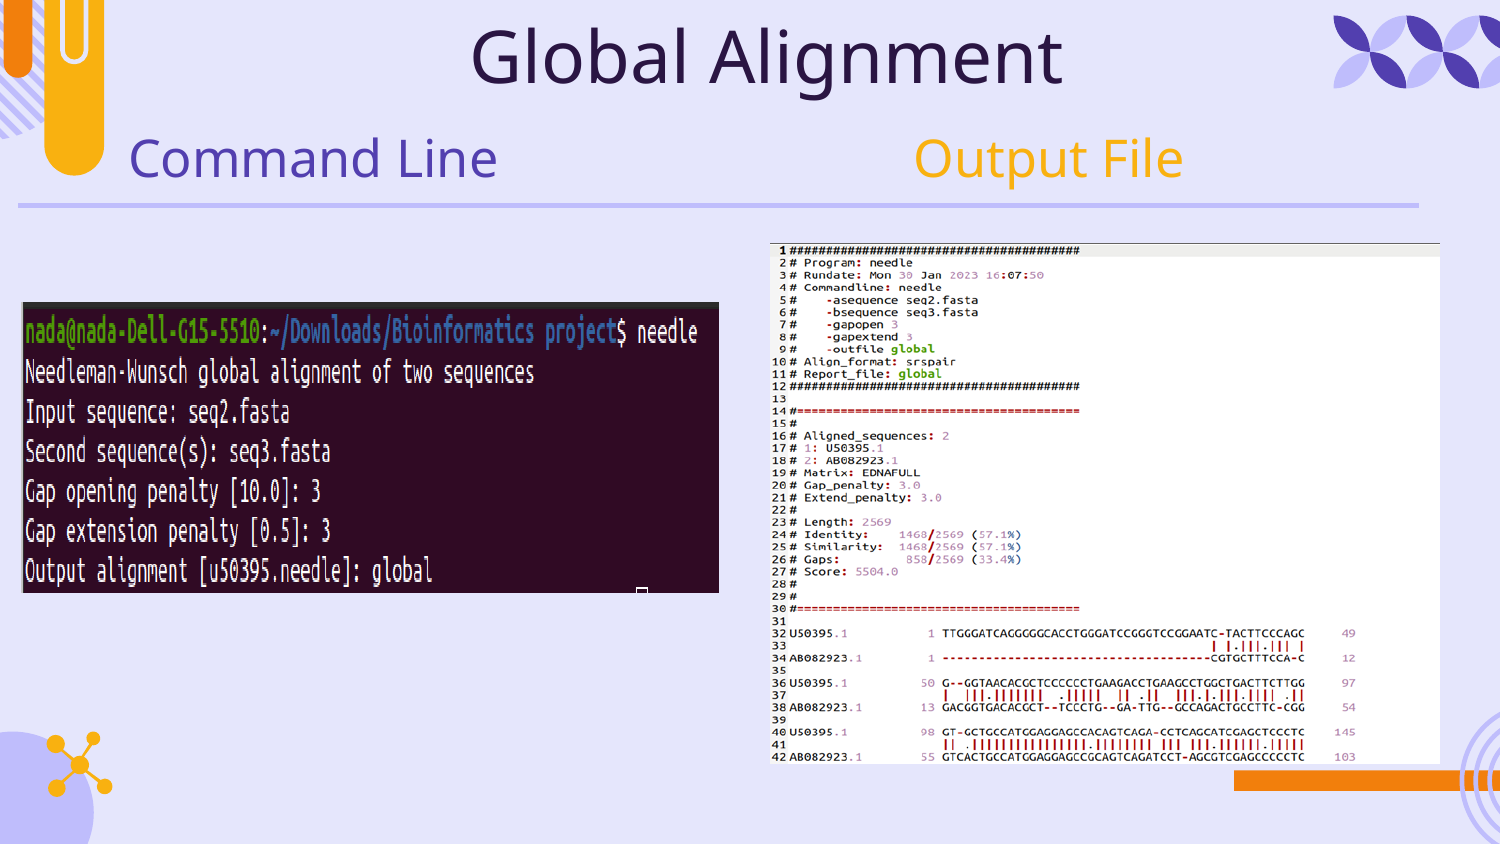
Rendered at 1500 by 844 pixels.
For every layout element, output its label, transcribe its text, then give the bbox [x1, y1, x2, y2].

title Command Line [113, 121, 861, 191]
title Output File [898, 121, 1347, 191]
picture [21, 302, 719, 593]
title Global Alignment [133, 14, 1400, 94]
picture [769, 243, 1440, 765]
